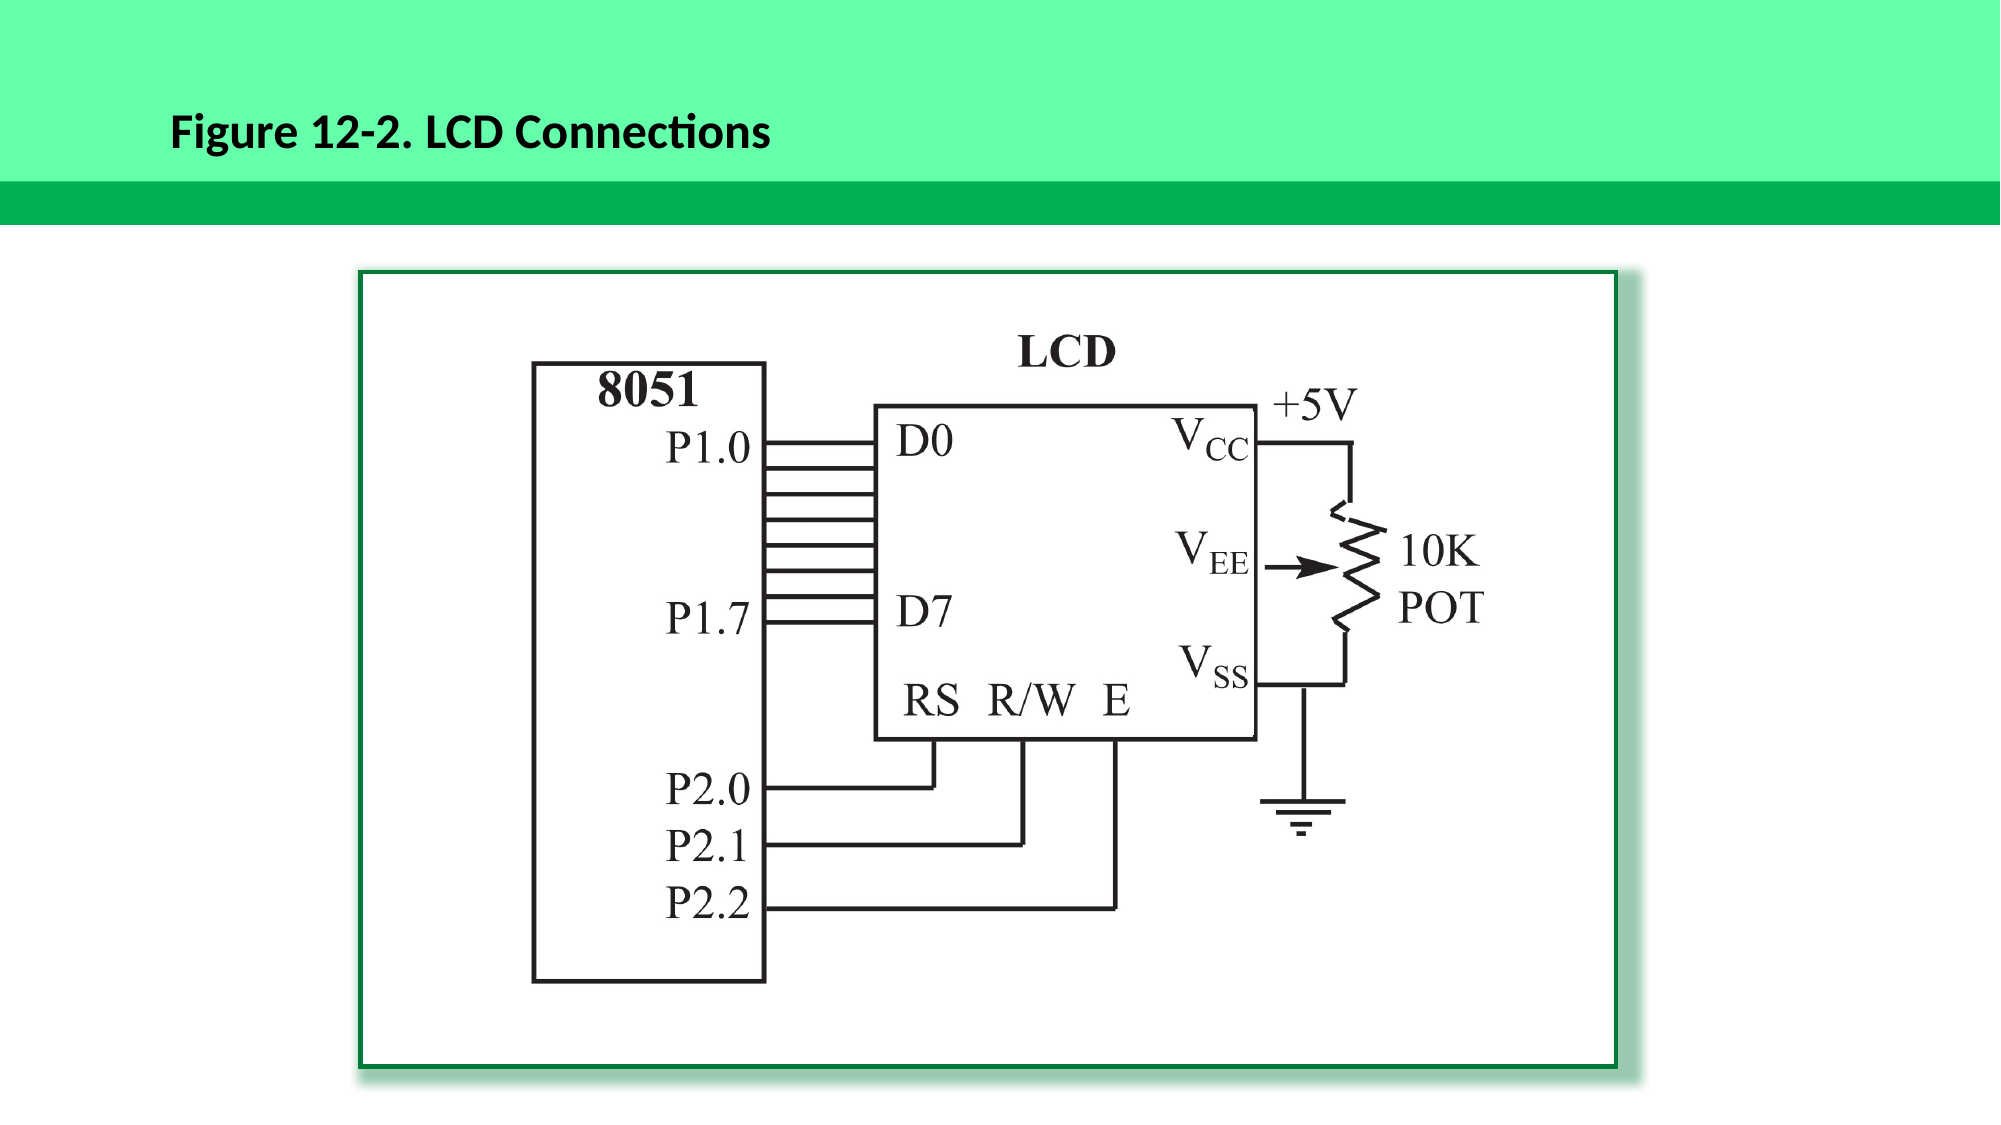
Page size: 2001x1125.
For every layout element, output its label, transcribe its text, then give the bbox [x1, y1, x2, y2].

text_box [359, 271, 1617, 1068]
picture [516, 315, 1484, 990]
text_box [0, 0, 2000, 182]
text_box [0, 182, 2000, 226]
text_box Figure 12-2. LCD Connections [155, 90, 1845, 166]
